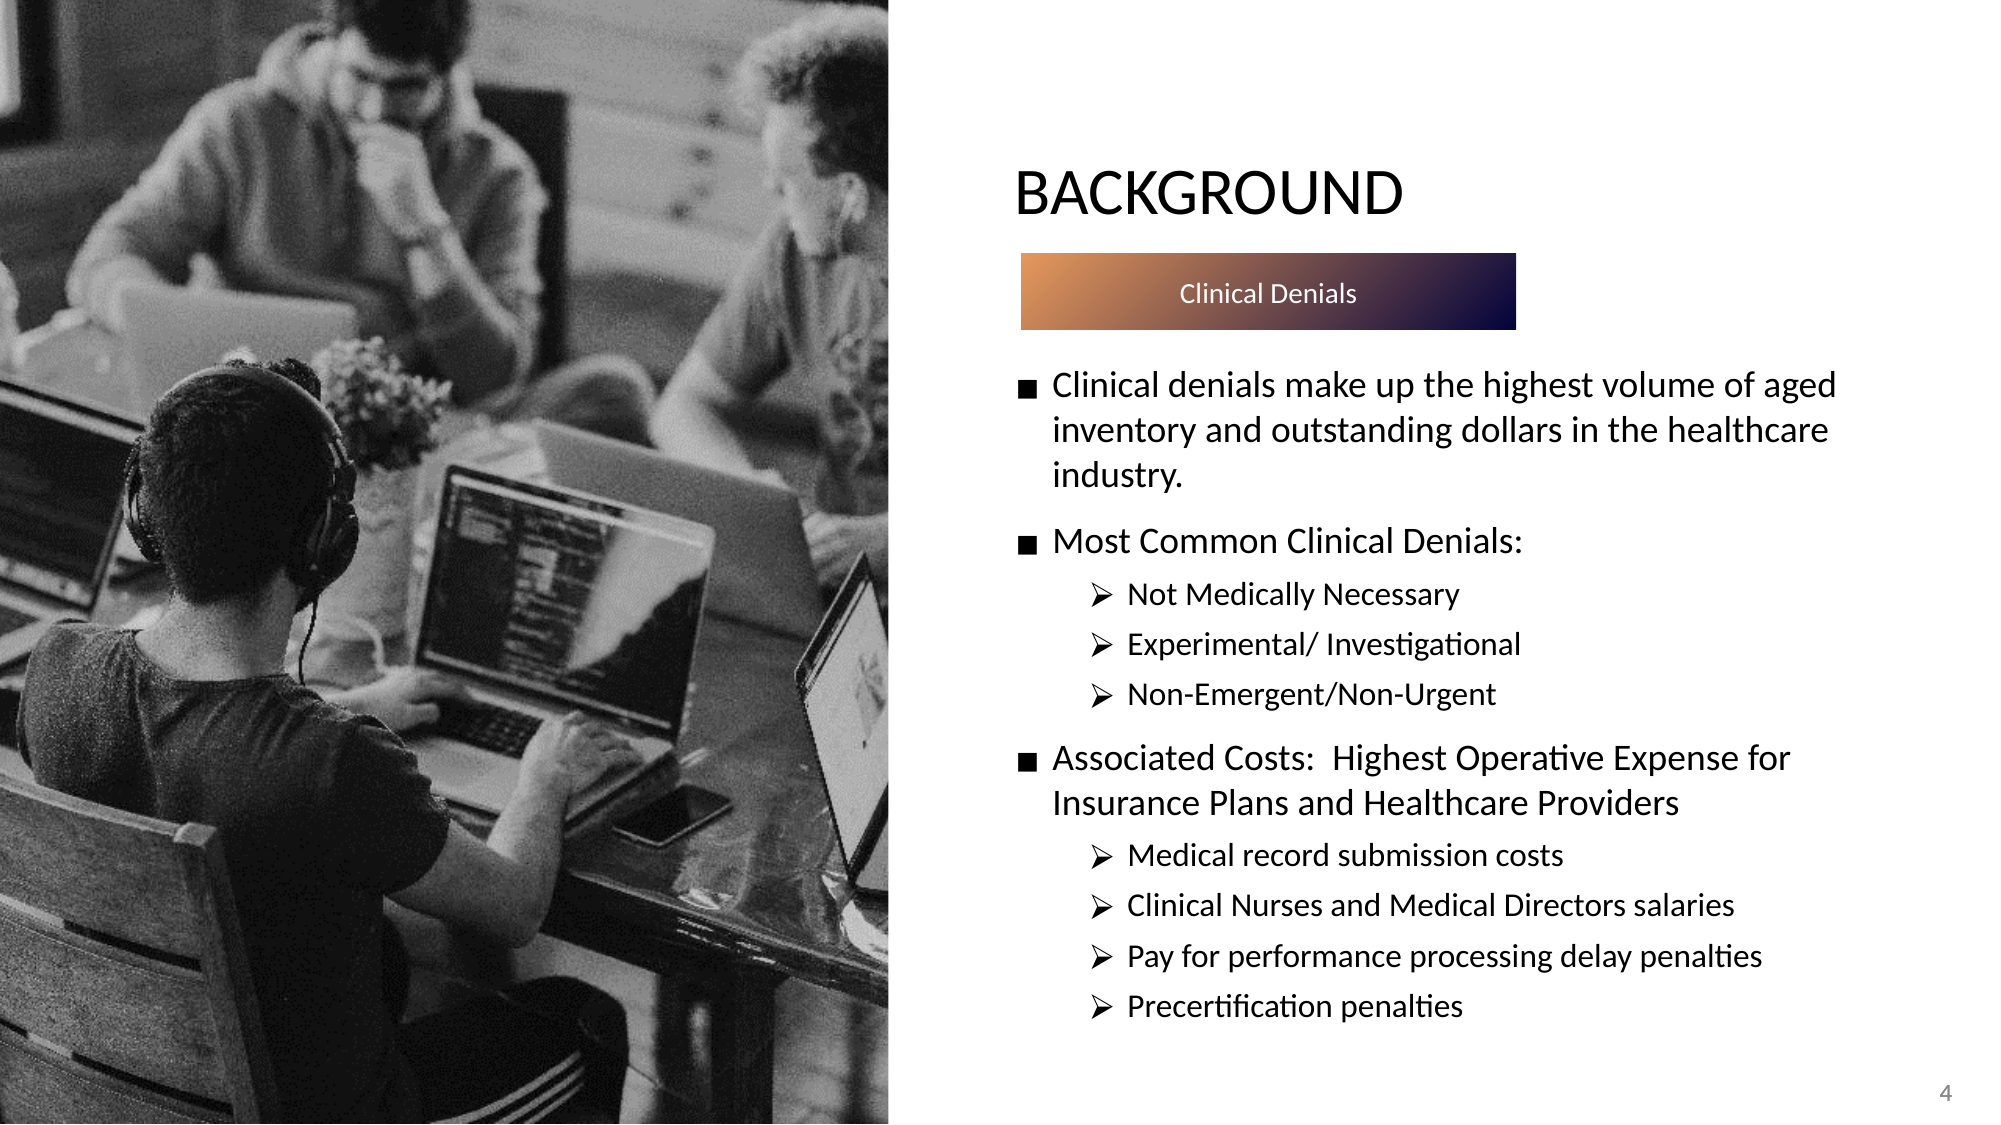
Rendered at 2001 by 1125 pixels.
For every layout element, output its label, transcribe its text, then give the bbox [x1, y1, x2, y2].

list Clinical Denials [1021, 253, 1517, 330]
title BACKGROUND [999, 100, 1968, 246]
picture [0, 0, 889, 1124]
slide_number ‹#› [1894, 1061, 1968, 1121]
list Clinical denials make up the highest volume of aged inventory and outstanding dollars in the healthcare industry. Most Common Clinical Denials: Not Medically Necessary Experimental/ Investigational Non-Emergent/Non-Urgent Associated Costs: Highest Operative Expense for Insurance Plans and Healthcare Providers Medical record submission costs Clinical Nurses and Medical Directors salaries Pay for performance processing delay penalties Precertification penalties [999, 352, 1895, 1061]
